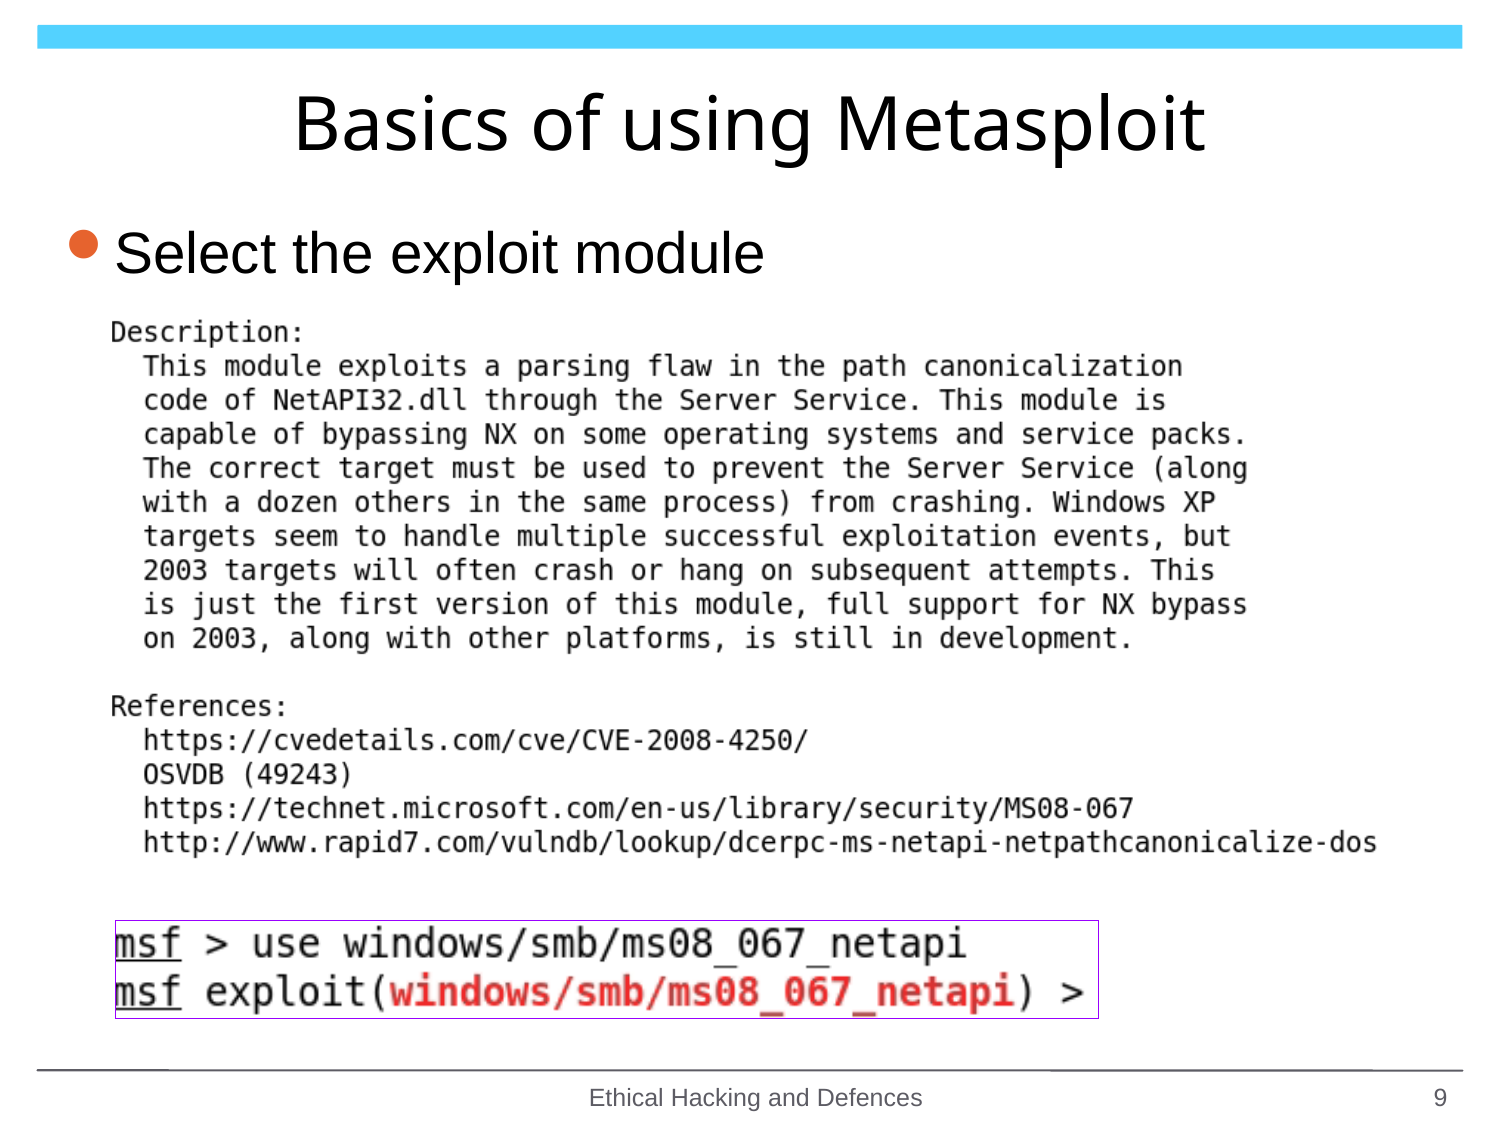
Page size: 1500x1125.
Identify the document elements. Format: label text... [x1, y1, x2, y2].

title Basics of using Metasploit [50, 45, 1450, 197]
picture [111, 314, 1393, 876]
picture [115, 919, 1099, 1019]
list Select the exploit module [50, 208, 1450, 1050]
footer Ethical Hacking and Defences [474, 1069, 1038, 1123]
slide_number 9 [1112, 1069, 1463, 1123]
